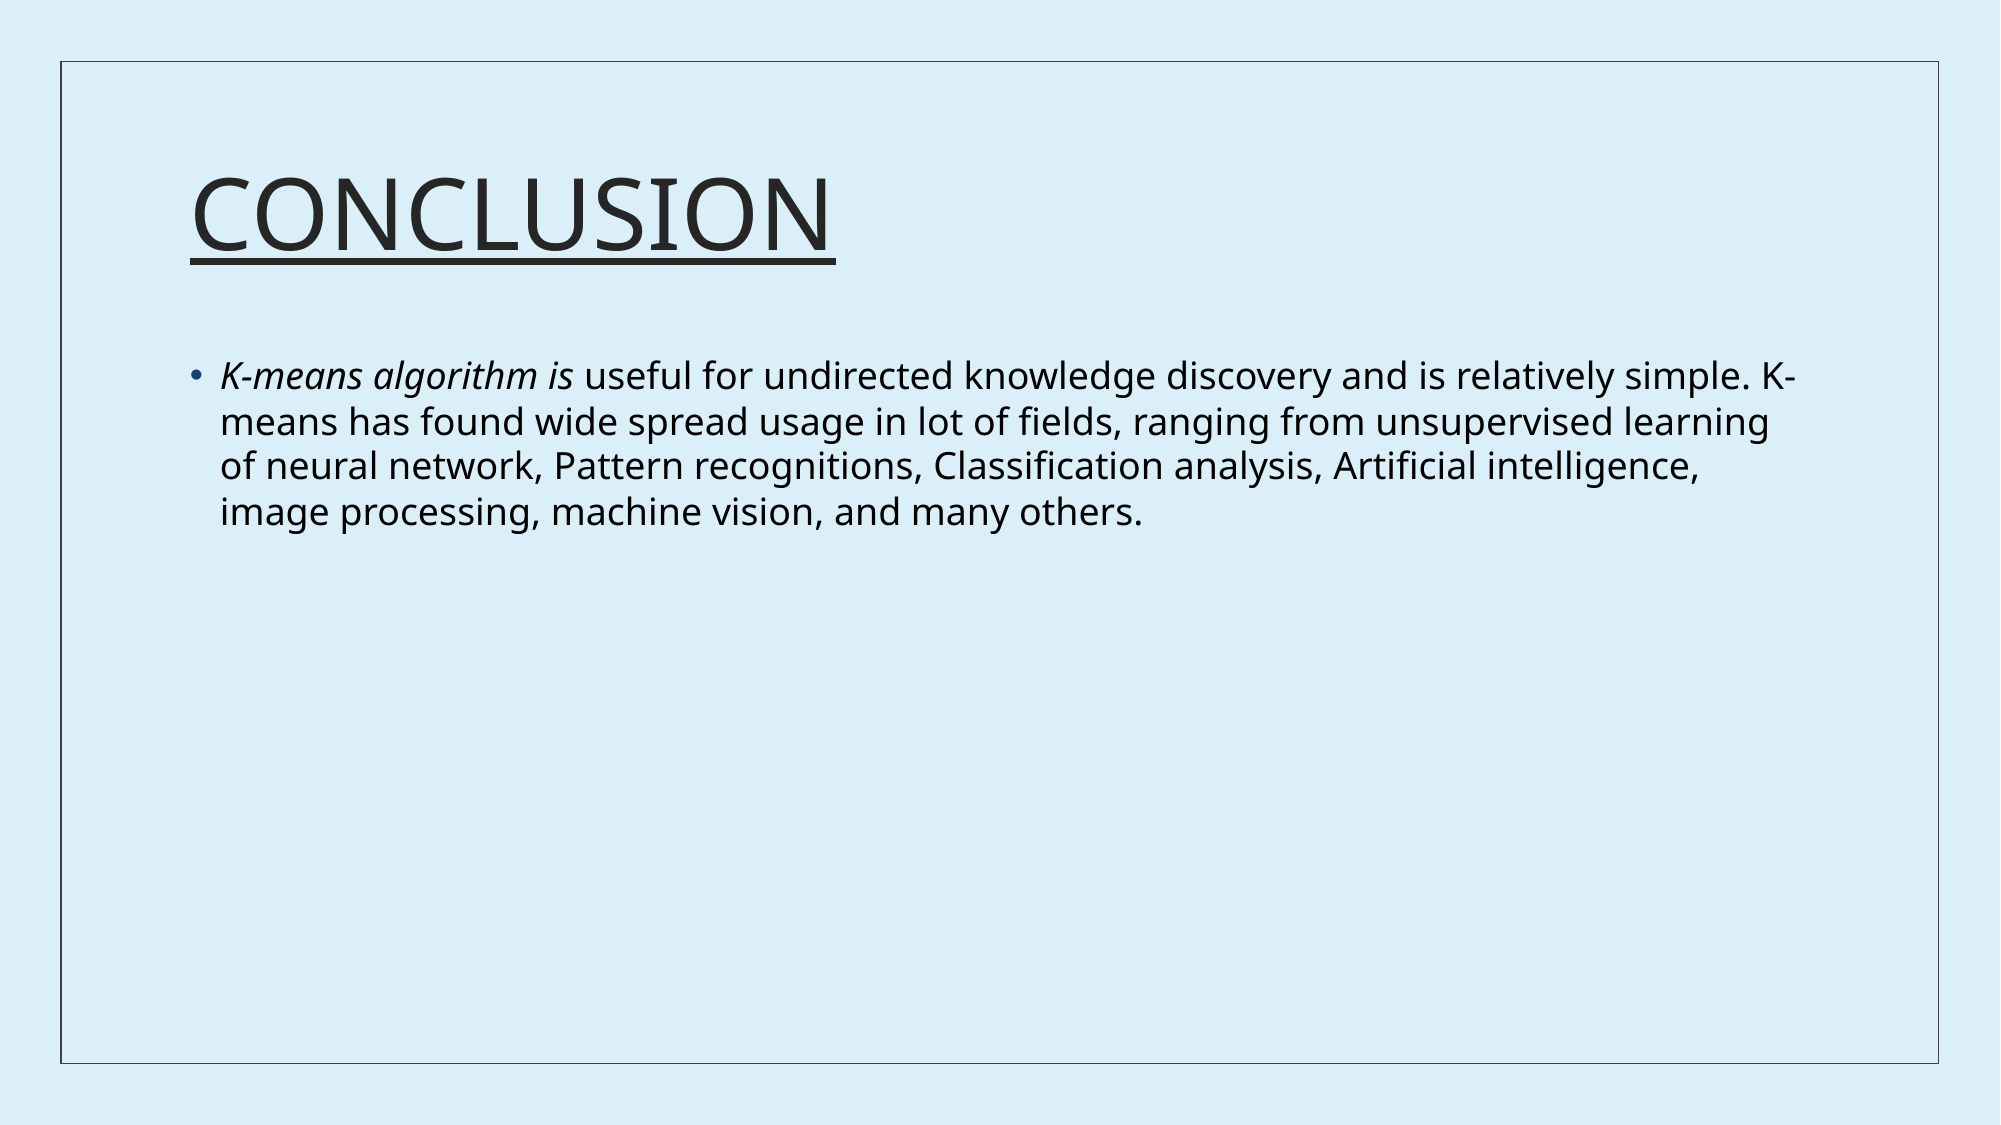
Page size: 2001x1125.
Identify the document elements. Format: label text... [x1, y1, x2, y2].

title CONCLUSION [174, 105, 1825, 331]
list K-means algorithm is useful for undirected knowledge discovery and is relatively simple. K-means has found wide spread usage in lot of fields, ranging from unsupervised learning of neural network, Pattern recognitions, Classification analysis, Artificial intelligence, image processing, machine vision, and many others. [174, 345, 1825, 990]
